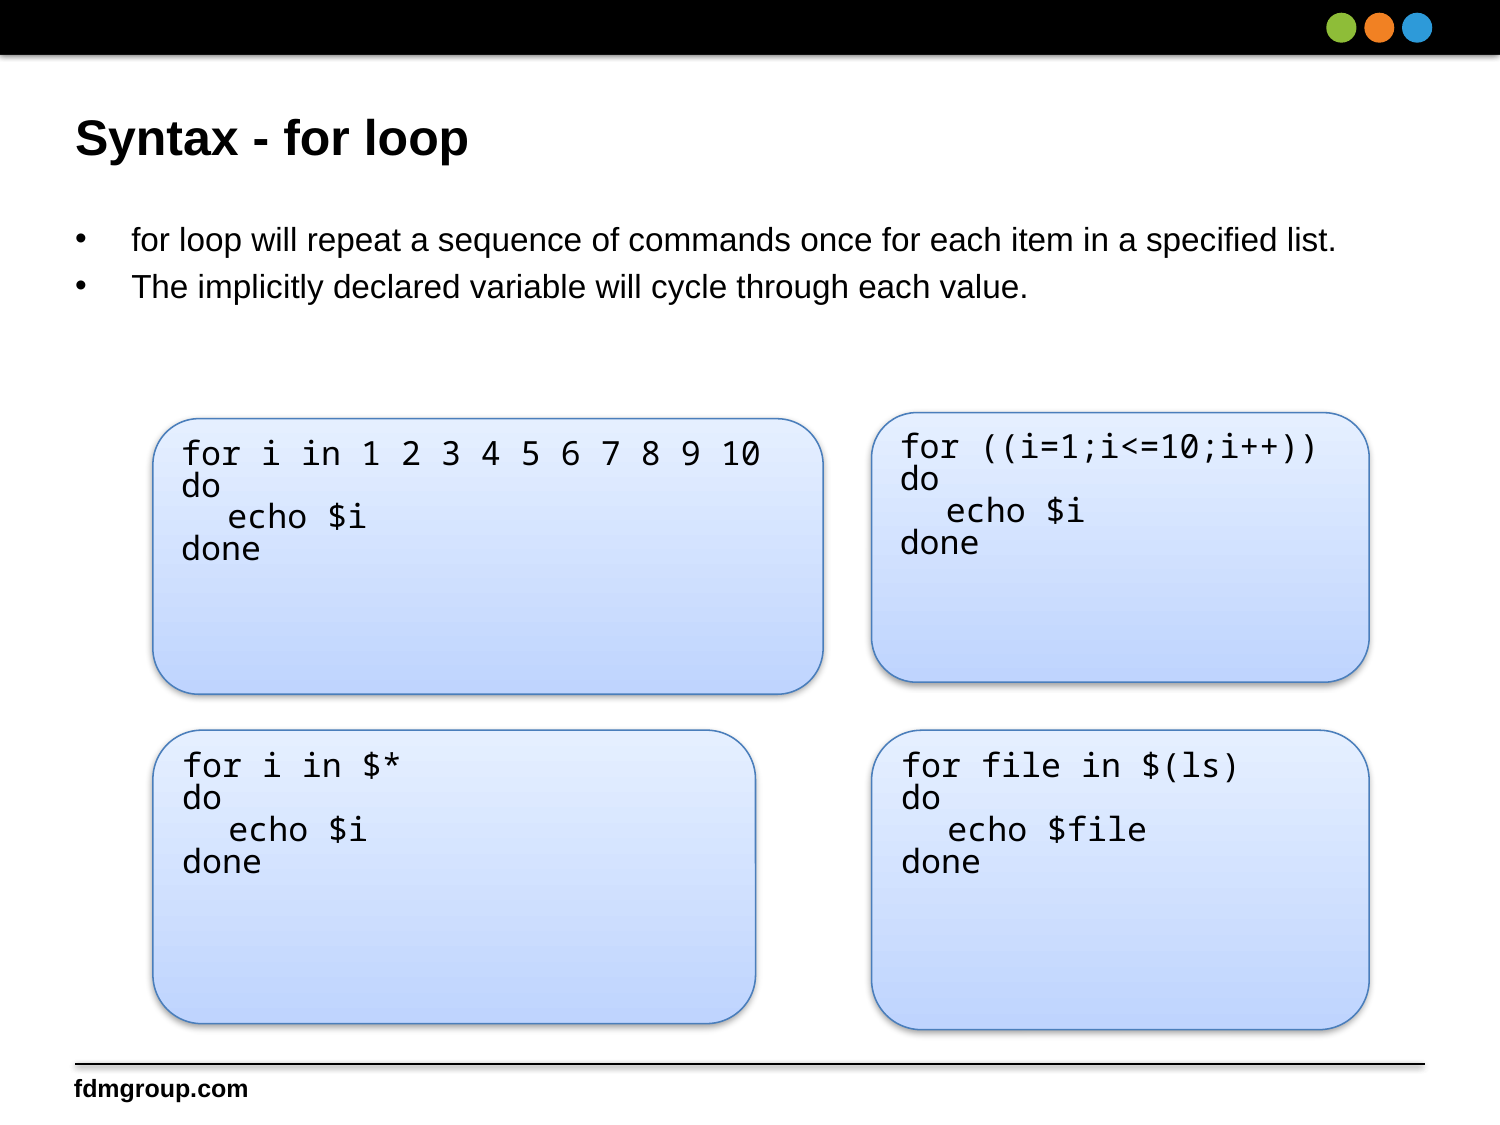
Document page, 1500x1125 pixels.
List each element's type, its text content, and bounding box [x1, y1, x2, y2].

text_box for i in 1 2 3 4 5 6 7 8 9 10 do echo $i done [152, 417, 824, 696]
title Syntax - for loop [75, 105, 1425, 174]
text_box for i in $* do echo $i done [152, 729, 757, 1025]
text_box for ((i=1;i<=10;i++)) do echo $i done [870, 411, 1370, 683]
list for loop will repeat a sequence of commands once for each item in a specified list. The implicitly declared variable will cycle through each value. [75, 218, 1425, 397]
text_box for file in $(ls) do echo $file done [870, 729, 1370, 1031]
